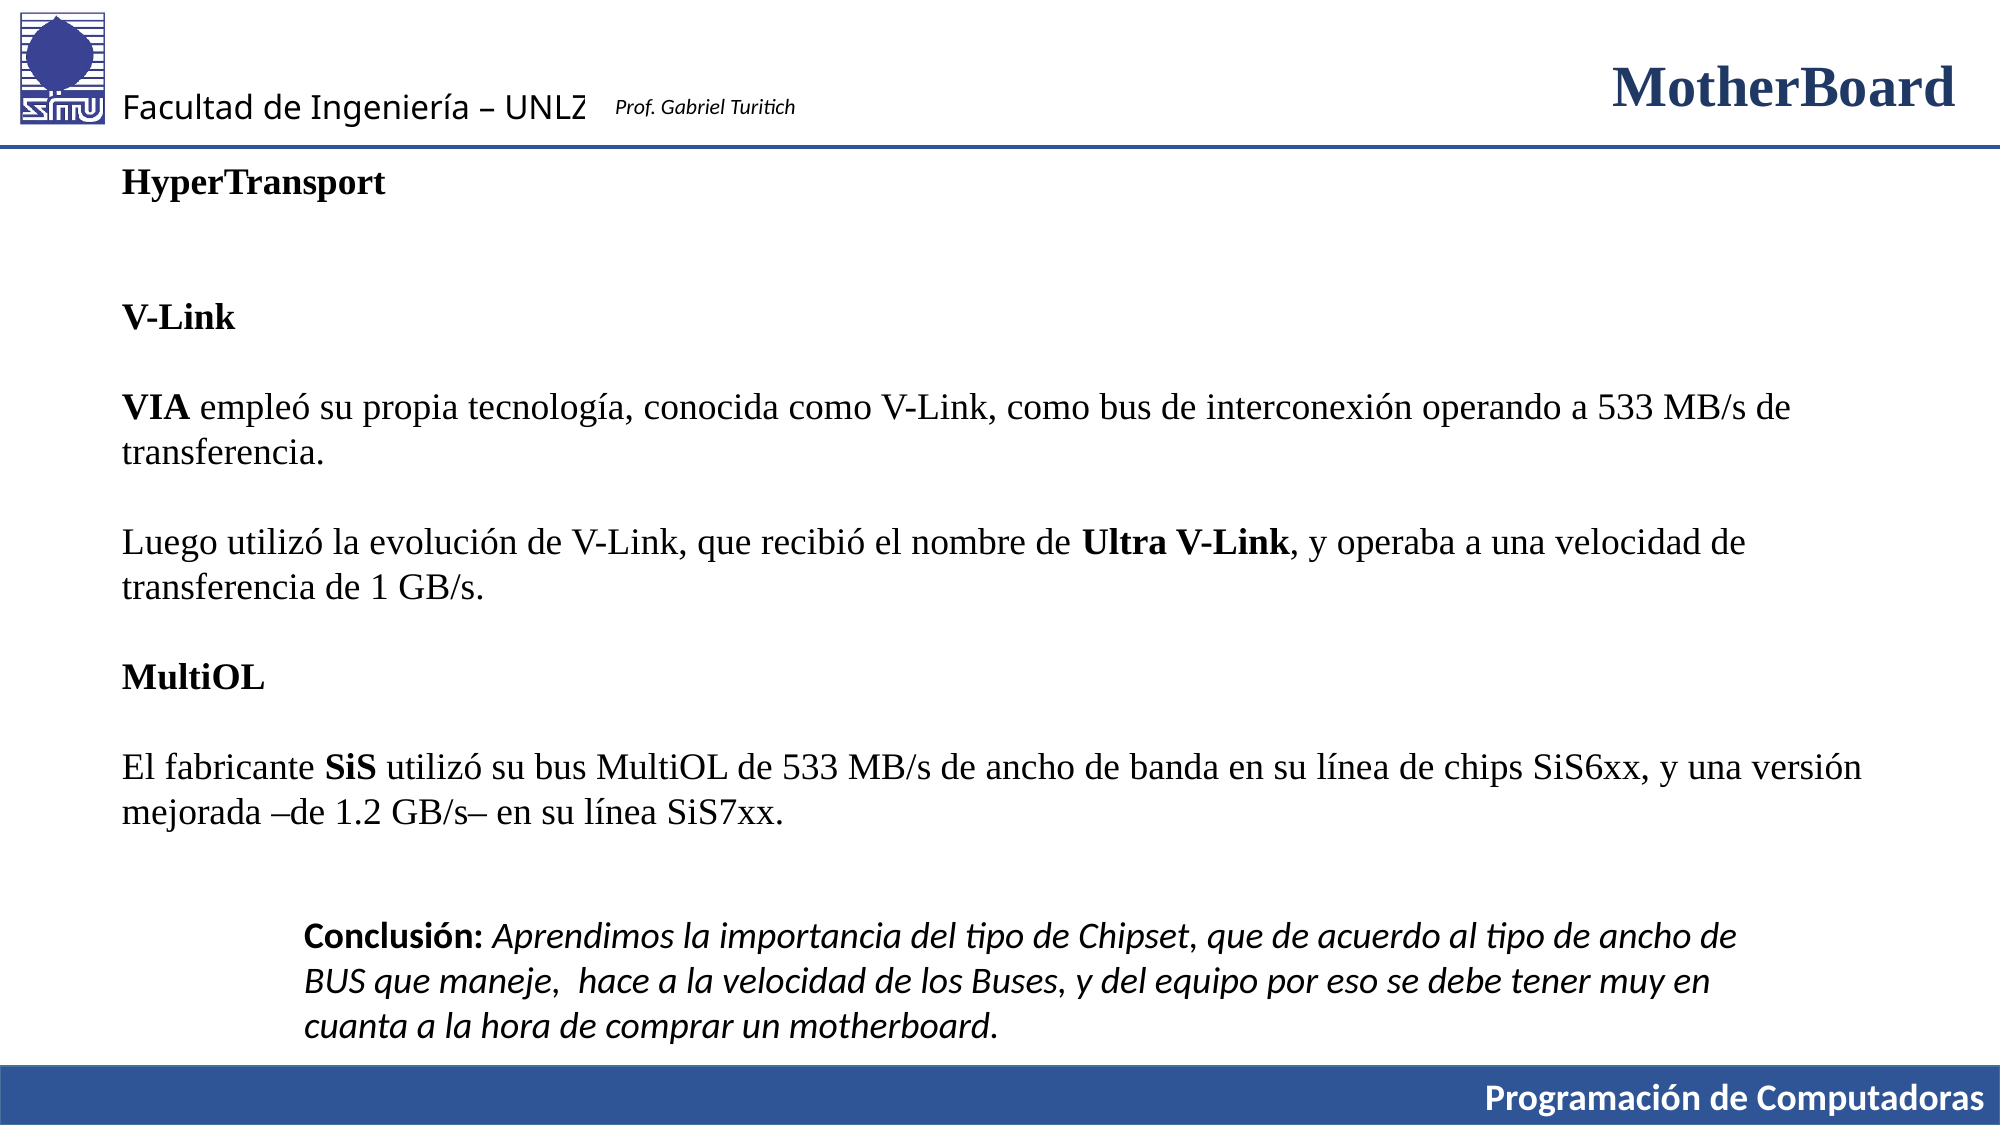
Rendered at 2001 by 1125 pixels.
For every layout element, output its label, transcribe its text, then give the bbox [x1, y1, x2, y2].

slide_number 7 [1412, 1042, 1863, 1103]
text_box HyperTransport V-Link VIA empleó su propia tecnología, conocida como V-Link, como bus de interconexión operando a 533 MB/s de transferencia. Luego utilizó la evolución de V-Link, que recibió el nombre de Ultra V-Link, y operaba a una velocidad de transferencia de 1 GB/s. MultiOL El fabricante SiS utilizó su bus MultiOL de 533 MB/s de ancho de banda en su línea de chips SiS6xx, y una versión mejorada –de 1.2 GB/s– en su línea SiS7xx. [107, 149, 1946, 840]
text_box MotherBoard [1559, 40, 2000, 126]
text_box Programación de Computadoras [0, 1065, 2000, 1125]
text_box Conclusión: Aprendimos la importancia del tipo de Chipset, que de acuerdo al tipo de ancho de BUS que maneje, hace a la velocidad de los Buses, y del equipo por eso se debe tener muy en cuanta a la hora de comprar un motherboard. [289, 903, 1764, 1053]
picture [19, 10, 108, 127]
text_box Prof. Gabriel Turitich [585, 83, 812, 137]
text_box Facultad de Ingeniería – UNLZ [107, 83, 1215, 145]
